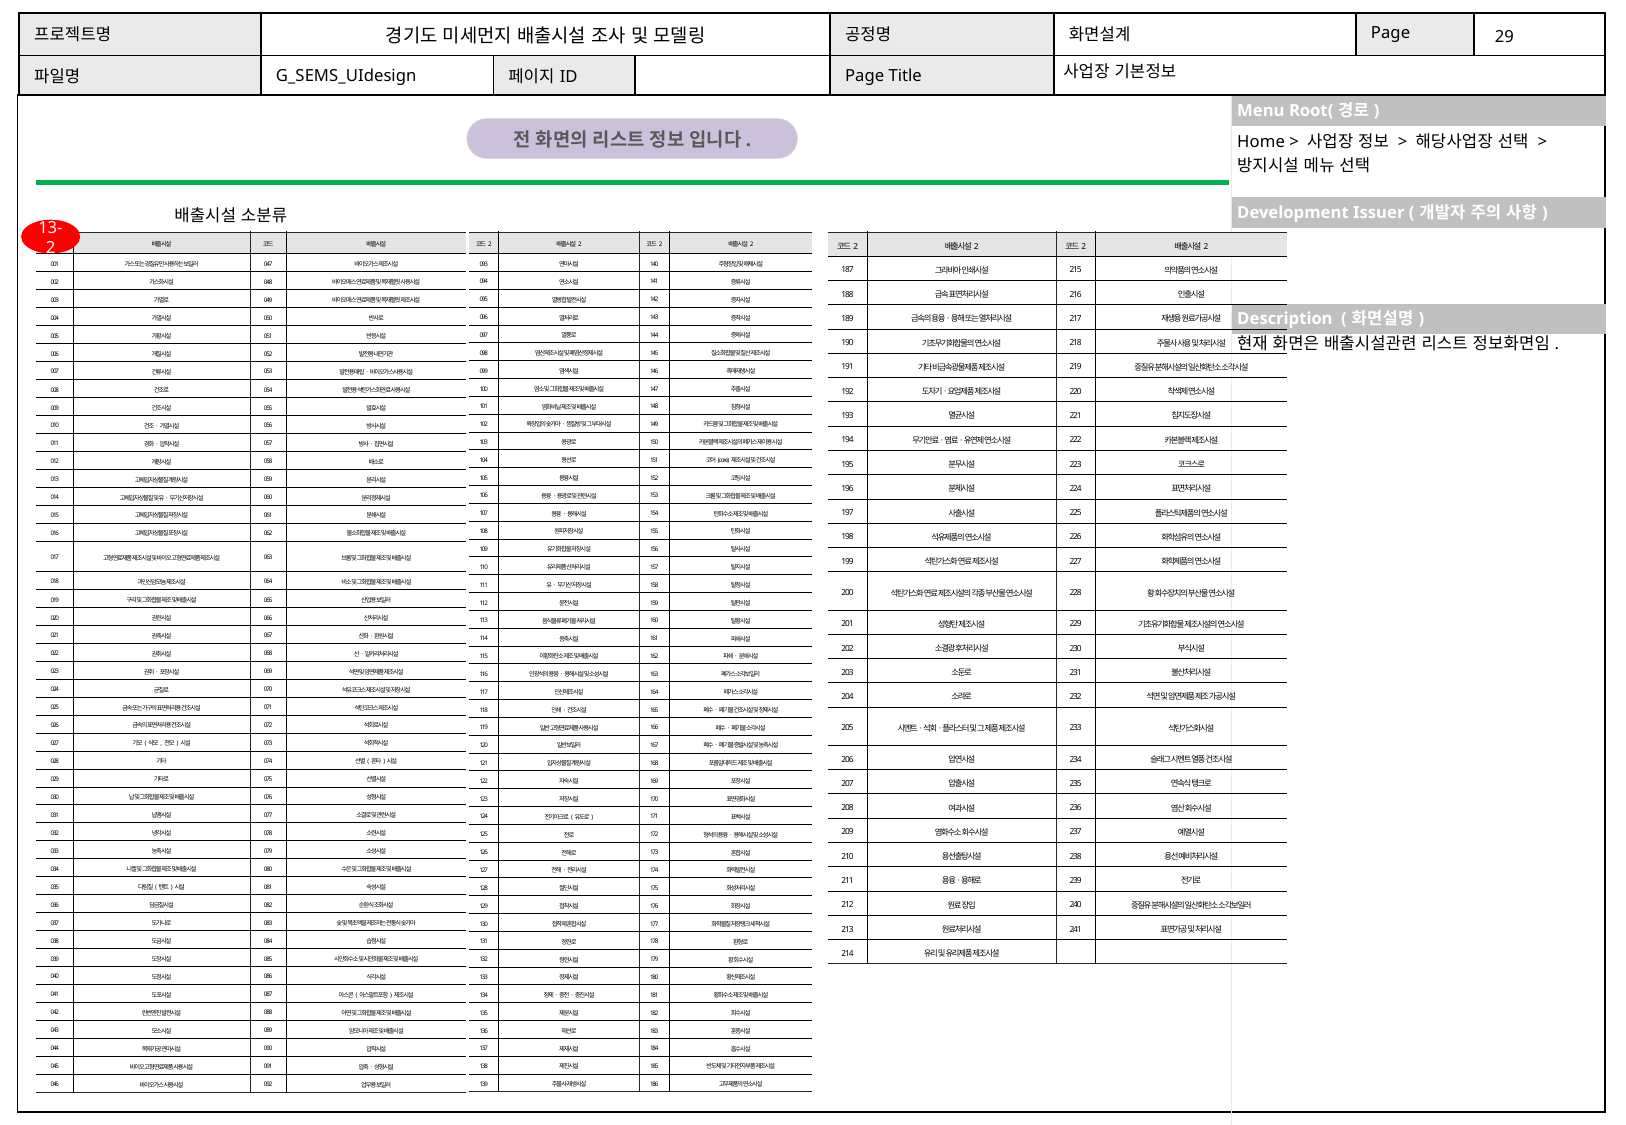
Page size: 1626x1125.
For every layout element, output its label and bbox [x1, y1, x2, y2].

table_cell [469, 433, 498, 449]
table_header [499, 233, 639, 253]
table_cell [868, 611, 1056, 634]
table_cell [868, 500, 1056, 523]
table_cell [251, 626, 286, 643]
table_cell [469, 486, 498, 503]
table_cell [670, 843, 812, 860]
table_cell [670, 611, 812, 628]
table_cell [1096, 548, 1287, 571]
table_cell [74, 931, 250, 948]
table_cell [1057, 548, 1095, 571]
table_cell [670, 522, 812, 539]
table_cell [868, 354, 1056, 377]
table_cell [640, 1003, 669, 1020]
table_cell [868, 940, 1056, 963]
table_cell [499, 1021, 639, 1038]
table_cell [251, 524, 286, 541]
table_cell [251, 542, 286, 571]
table_cell [287, 913, 466, 930]
table_cell [499, 843, 639, 860]
table_cell [1057, 867, 1095, 891]
table_cell [1096, 892, 1287, 915]
table_cell [36, 698, 73, 715]
table_cell [74, 398, 250, 415]
table_cell [670, 557, 812, 574]
table_cell [828, 572, 867, 610]
table_cell [499, 611, 639, 628]
table_cell [74, 416, 250, 433]
table_cell [287, 895, 466, 912]
table_cell [74, 434, 250, 451]
table_cell [469, 1021, 498, 1038]
table_cell [36, 788, 73, 804]
table_cell [499, 914, 639, 931]
table_cell [251, 488, 286, 505]
table_cell [251, 1075, 286, 1092]
table_cell [251, 788, 286, 804]
table_cell [287, 308, 466, 325]
table_cell [1057, 402, 1095, 426]
table_cell [640, 914, 669, 931]
table_cell [469, 629, 498, 646]
table_cell [251, 859, 286, 876]
table_cell [287, 662, 466, 679]
table_cell [287, 680, 466, 697]
table_cell [640, 736, 669, 753]
table_cell [1057, 794, 1095, 818]
table_cell [499, 1057, 639, 1074]
table_cell [287, 805, 466, 822]
table_cell [251, 608, 286, 625]
table_cell [670, 878, 812, 895]
table_cell [640, 754, 669, 770]
table_cell [1096, 683, 1287, 707]
table_cell [868, 281, 1056, 304]
table_cell [640, 468, 669, 485]
table_cell [499, 522, 639, 539]
table_cell [469, 308, 498, 325]
table_cell [1096, 843, 1287, 866]
table_cell [1096, 305, 1287, 329]
table_cell [640, 1039, 669, 1056]
table_cell [287, 362, 466, 379]
table_cell [74, 524, 250, 541]
table_cell [36, 626, 73, 643]
table_cell [499, 682, 639, 699]
table_cell [1096, 916, 1287, 939]
table_cell [828, 708, 867, 745]
table_cell [36, 608, 73, 625]
table_cell [868, 770, 1056, 793]
table_cell [469, 254, 498, 271]
table_cell [640, 1057, 669, 1074]
table_cell [1096, 611, 1287, 634]
table_cell [499, 326, 639, 342]
table_cell [74, 788, 250, 804]
table_cell [251, 326, 286, 343]
table_cell [1057, 451, 1095, 474]
table_cell [469, 1003, 498, 1020]
table_cell [287, 344, 466, 361]
table_cell [74, 488, 250, 505]
table_cell [74, 572, 250, 589]
table_cell [74, 470, 250, 487]
table_cell [251, 1039, 286, 1056]
table_cell [828, 843, 867, 866]
table_cell [74, 985, 250, 1002]
table_cell [36, 362, 73, 379]
table_cell [1096, 330, 1287, 353]
table_cell [469, 664, 498, 681]
table_cell [828, 500, 867, 523]
table_cell [670, 379, 812, 396]
table_cell [74, 542, 250, 571]
table_cell [1057, 708, 1095, 745]
table_cell [828, 281, 867, 304]
table_cell [868, 659, 1056, 682]
table_cell [251, 662, 286, 679]
table_cell [74, 859, 250, 876]
table_cell [74, 716, 250, 733]
table_cell [287, 644, 466, 661]
table_cell [251, 967, 286, 984]
table_cell [640, 664, 669, 681]
table_cell [1096, 402, 1287, 426]
table_cell [640, 968, 669, 984]
table_cell [499, 1075, 639, 1091]
table_cell [670, 540, 812, 556]
table_cell [36, 380, 73, 397]
table_cell [36, 1057, 73, 1074]
table_cell [74, 380, 250, 397]
table_cell [670, 326, 812, 342]
table_cell [251, 913, 286, 930]
table_cell [670, 593, 812, 610]
table_cell [251, 380, 286, 397]
table_cell [251, 716, 286, 733]
table_cell [499, 415, 639, 432]
table_cell [287, 608, 466, 625]
table_cell [469, 1057, 498, 1074]
table_cell [640, 575, 669, 592]
table_cell [36, 931, 73, 948]
table_cell [868, 451, 1056, 474]
table_cell [74, 272, 250, 289]
text_box [1231, 120, 1604, 181]
table_cell [640, 1075, 669, 1091]
table_cell [670, 290, 812, 307]
table_cell [469, 789, 498, 806]
table_header [670, 233, 812, 253]
table_cell [640, 843, 669, 860]
table_cell [499, 629, 639, 646]
table_cell [640, 486, 669, 503]
table_cell [828, 611, 867, 634]
table_cell [670, 504, 812, 521]
table_cell [1057, 475, 1095, 499]
table_cell [1057, 659, 1095, 682]
text_box [1057, 50, 1431, 87]
table_cell [670, 272, 812, 289]
table_cell [499, 540, 639, 556]
table_cell [36, 680, 73, 697]
table_cell [36, 542, 73, 571]
table_cell [868, 683, 1056, 707]
table_cell [251, 362, 286, 379]
table_cell [499, 664, 639, 681]
table_cell [251, 805, 286, 822]
table_header [287, 233, 466, 253]
table_cell [868, 708, 1056, 745]
table_header [640, 233, 669, 253]
table_cell [469, 754, 498, 770]
table_cell [287, 272, 466, 289]
table_cell [640, 878, 669, 895]
table_cell [670, 647, 812, 663]
table_cell [1057, 281, 1095, 304]
table_cell [36, 290, 73, 307]
table_cell [469, 861, 498, 877]
table_cell [251, 734, 286, 751]
table_cell [469, 468, 498, 485]
table_cell [469, 575, 498, 592]
table_cell [1096, 659, 1287, 682]
table_cell [74, 506, 250, 523]
table_cell [287, 452, 466, 469]
table_cell [251, 452, 286, 469]
table_cell [287, 470, 466, 487]
table_cell [469, 932, 498, 949]
table_cell [287, 1021, 466, 1038]
table_cell [251, 770, 286, 787]
table_cell [36, 308, 73, 325]
table_cell [1096, 475, 1287, 499]
table_cell [74, 823, 250, 840]
table_cell [36, 716, 73, 733]
table_cell [469, 397, 498, 414]
table_cell [36, 452, 73, 469]
table_cell [287, 434, 466, 451]
table_cell [74, 1039, 250, 1056]
table_cell [499, 950, 639, 967]
table_cell [36, 1039, 73, 1056]
table_cell [287, 488, 466, 505]
table_cell [640, 896, 669, 913]
table_cell [251, 344, 286, 361]
table_cell [287, 1057, 466, 1074]
table_cell [469, 326, 498, 342]
table_cell [1057, 500, 1095, 523]
table_cell [640, 932, 669, 949]
table_cell [499, 878, 639, 895]
table_cell [670, 754, 812, 770]
table_cell [251, 1003, 286, 1020]
table_cell [1057, 305, 1095, 329]
table_cell [828, 354, 867, 377]
table_cell [1096, 770, 1287, 793]
table_cell [287, 734, 466, 751]
table_cell [828, 770, 867, 793]
table_cell [469, 272, 498, 289]
table_cell [469, 1039, 498, 1056]
table_cell [74, 308, 250, 325]
table_cell [74, 662, 250, 679]
table_header [828, 233, 867, 256]
table_cell [499, 272, 639, 289]
table_cell [469, 968, 498, 984]
table_cell [640, 647, 669, 663]
table_cell [670, 433, 812, 449]
table_cell [287, 931, 466, 948]
table_cell [74, 841, 250, 858]
table_cell [670, 985, 812, 1002]
table_cell [36, 841, 73, 858]
table_cell [499, 1039, 639, 1056]
table_cell [36, 644, 73, 661]
table_cell [499, 254, 639, 271]
table_cell [640, 718, 669, 735]
table_cell [469, 557, 498, 574]
table_cell [251, 644, 286, 661]
table_cell [670, 825, 812, 842]
table_cell [1057, 330, 1095, 353]
table_cell [287, 967, 466, 984]
table_cell [74, 1021, 250, 1038]
table_cell [36, 434, 73, 451]
table_cell [74, 877, 250, 894]
table_cell [640, 504, 669, 521]
table_cell [251, 841, 286, 858]
table_cell [1096, 819, 1287, 842]
table_cell [828, 257, 867, 280]
table_cell [828, 548, 867, 571]
table_cell [469, 807, 498, 824]
table_cell [640, 254, 669, 271]
table_cell [287, 698, 466, 715]
table_cell [868, 843, 1056, 866]
table_cell [74, 362, 250, 379]
table_cell [499, 575, 639, 592]
table_cell [287, 524, 466, 541]
table_cell [670, 950, 812, 967]
table_cell [828, 330, 867, 353]
table_cell [1096, 354, 1287, 377]
table_cell [287, 877, 466, 894]
table_cell [1096, 794, 1287, 818]
table_cell [640, 397, 669, 414]
table_cell [828, 402, 867, 426]
table_cell [640, 272, 669, 289]
table_cell [74, 1075, 250, 1092]
table_cell [251, 308, 286, 325]
table_cell [499, 896, 639, 913]
table_cell [640, 593, 669, 610]
table_cell [868, 819, 1056, 842]
table_cell [287, 416, 466, 433]
table_cell [828, 524, 867, 547]
table_cell [36, 470, 73, 487]
table_cell [1096, 867, 1287, 891]
table_cell [1057, 427, 1095, 450]
table_cell [287, 716, 466, 733]
table_cell [499, 504, 639, 521]
table_cell [640, 807, 669, 824]
table_cell [1096, 524, 1287, 547]
table_cell [670, 700, 812, 717]
table_header [868, 233, 1056, 256]
table_cell [640, 985, 669, 1002]
table_cell [36, 770, 73, 787]
table_cell [36, 1003, 73, 1020]
table_cell [251, 895, 286, 912]
table_cell [670, 254, 812, 271]
table_cell [499, 290, 639, 307]
table_cell [640, 789, 669, 806]
table_cell [36, 895, 73, 912]
table_cell [36, 949, 73, 966]
table_cell [640, 682, 669, 699]
table_cell [670, 486, 812, 503]
table_cell [670, 861, 812, 877]
table_cell [640, 379, 669, 396]
table_cell [499, 450, 639, 467]
table_cell [36, 662, 73, 679]
table_cell [499, 861, 639, 877]
table_cell [640, 415, 669, 432]
table_cell [74, 698, 250, 715]
table_cell [36, 506, 73, 523]
table_cell [74, 1057, 250, 1074]
table_cell [251, 752, 286, 769]
table_cell [469, 504, 498, 521]
table_cell [670, 1021, 812, 1038]
table_cell [499, 736, 639, 753]
table_cell [640, 343, 669, 360]
table_header [1057, 233, 1095, 256]
table_cell [670, 1075, 812, 1091]
table_cell [287, 290, 466, 307]
table_cell [469, 736, 498, 753]
table_cell [868, 892, 1056, 915]
table_cell [74, 290, 250, 307]
table_cell [469, 878, 498, 895]
table_cell [36, 734, 73, 751]
table_cell [287, 1075, 466, 1092]
table_cell [251, 949, 286, 966]
table_cell [251, 698, 286, 715]
table_cell [287, 788, 466, 804]
table_cell [640, 557, 669, 574]
table_cell [1096, 708, 1287, 745]
table_cell [499, 361, 639, 378]
table_cell [251, 931, 286, 948]
table_cell [36, 823, 73, 840]
table_cell [670, 789, 812, 806]
table_cell [1057, 843, 1095, 866]
table_cell [828, 683, 867, 707]
table_cell [1096, 427, 1287, 450]
table_cell [499, 718, 639, 735]
table_cell [670, 629, 812, 646]
table_cell [74, 1003, 250, 1020]
table_cell [670, 718, 812, 735]
table_cell [1057, 683, 1095, 707]
table_cell [74, 326, 250, 343]
table_cell [670, 1003, 812, 1020]
table_cell [640, 433, 669, 449]
table_cell [499, 308, 639, 325]
table_cell [1096, 635, 1287, 658]
table_cell [74, 644, 250, 661]
table_cell [74, 734, 250, 751]
table_cell [469, 700, 498, 717]
table_cell [1096, 746, 1287, 769]
table_cell [640, 771, 669, 788]
table_cell [287, 254, 466, 271]
table_cell [287, 380, 466, 397]
table_cell [868, 378, 1056, 401]
table_cell [868, 746, 1056, 769]
table_cell [670, 771, 812, 788]
table_cell [670, 968, 812, 984]
table_cell [868, 572, 1056, 610]
table_cell [640, 450, 669, 467]
table_cell [499, 789, 639, 806]
table_cell [287, 398, 466, 415]
table_cell [499, 343, 639, 360]
table_cell [251, 416, 286, 433]
table_cell [1057, 746, 1095, 769]
table_cell [868, 257, 1056, 280]
table_cell [670, 932, 812, 949]
table_cell [868, 867, 1056, 891]
table_cell [1057, 572, 1095, 610]
table_cell [251, 572, 286, 589]
table_cell [499, 700, 639, 717]
table_cell [868, 794, 1056, 818]
table_cell [670, 415, 812, 432]
table_cell [287, 326, 466, 343]
table_cell [251, 506, 286, 523]
table_cell [469, 343, 498, 360]
table_cell [828, 427, 867, 450]
table_cell [868, 305, 1056, 329]
table_cell [1096, 940, 1287, 963]
table_cell [1096, 572, 1287, 610]
table_cell [868, 330, 1056, 353]
table_cell [828, 940, 867, 963]
table_cell [469, 985, 498, 1002]
table_cell [287, 506, 466, 523]
table_cell [499, 486, 639, 503]
table_cell [499, 968, 639, 984]
table_cell [287, 859, 466, 876]
table_cell [36, 326, 73, 343]
table_cell [499, 807, 639, 824]
table_header [251, 233, 286, 253]
table_cell [499, 557, 639, 574]
table_cell [1096, 281, 1287, 304]
table_cell [1057, 354, 1095, 377]
table_cell [868, 635, 1056, 658]
table_cell [287, 770, 466, 787]
table_cell [868, 475, 1056, 499]
table_cell [469, 843, 498, 860]
text_box [168, 195, 334, 231]
table_cell [469, 522, 498, 539]
table_cell [287, 1039, 466, 1056]
table_cell [36, 416, 73, 433]
table_cell [499, 647, 639, 663]
table_cell [640, 540, 669, 556]
table_cell [36, 859, 73, 876]
table_cell [1057, 635, 1095, 658]
table_cell [36, 590, 73, 607]
table_cell [251, 398, 286, 415]
table_cell [251, 290, 286, 307]
table_cell [251, 680, 286, 697]
table_cell [251, 590, 286, 607]
table_cell [469, 914, 498, 931]
table_header [74, 233, 250, 253]
table_cell [251, 1057, 286, 1074]
table_cell [499, 1003, 639, 1020]
table_cell [36, 752, 73, 769]
table_cell [74, 805, 250, 822]
table_cell [287, 949, 466, 966]
table_cell [251, 254, 286, 271]
table_cell [36, 877, 73, 894]
table_cell [1057, 611, 1095, 634]
table_cell [499, 593, 639, 610]
table_cell [74, 967, 250, 984]
table_header [1096, 233, 1287, 256]
table_cell [1057, 524, 1095, 547]
table_cell [670, 575, 812, 592]
table_cell [469, 290, 498, 307]
table_cell [469, 647, 498, 663]
table_cell [670, 308, 812, 325]
table_cell [287, 626, 466, 643]
table_cell [36, 805, 73, 822]
table_cell [36, 985, 73, 1002]
table_cell [640, 326, 669, 342]
table_cell [36, 1021, 73, 1038]
table_cell [36, 967, 73, 984]
table_cell [828, 475, 867, 499]
table_cell [670, 914, 812, 931]
table_cell [469, 593, 498, 610]
table_cell [74, 344, 250, 361]
table_cell [36, 572, 73, 589]
table_cell [828, 746, 867, 769]
table_cell [1057, 819, 1095, 842]
table_cell [251, 1021, 286, 1038]
table_cell [640, 522, 669, 539]
text_box [1287, 322, 1604, 407]
table_cell [251, 823, 286, 840]
table_cell [469, 771, 498, 788]
table_cell [469, 361, 498, 378]
table_cell [469, 611, 498, 628]
table_cell [287, 1003, 466, 1020]
table_cell [469, 415, 498, 432]
table_cell [287, 542, 466, 571]
table_cell [640, 290, 669, 307]
table_cell [1096, 500, 1287, 523]
table_cell [670, 682, 812, 699]
table_cell [640, 308, 669, 325]
table_cell [1096, 378, 1287, 401]
table_cell [74, 680, 250, 697]
table_cell [287, 590, 466, 607]
table_cell [640, 825, 669, 842]
table_cell [828, 916, 867, 939]
table_cell [499, 932, 639, 949]
table_cell [640, 611, 669, 628]
table_cell [1096, 257, 1287, 280]
table_cell [640, 700, 669, 717]
table_cell [287, 823, 466, 840]
table_cell [36, 344, 73, 361]
table_cell [499, 754, 639, 770]
table_cell [828, 305, 867, 329]
table_cell [670, 361, 812, 378]
table_cell [1057, 378, 1095, 401]
table_cell [499, 771, 639, 788]
table_cell [251, 434, 286, 451]
table_header [469, 233, 498, 253]
table_cell [670, 807, 812, 824]
table_cell [828, 659, 867, 682]
table_cell [469, 825, 498, 842]
table_cell [1057, 916, 1095, 939]
table_cell [74, 626, 250, 643]
table_cell [74, 752, 250, 769]
table_cell [828, 378, 867, 401]
table_cell [868, 916, 1056, 939]
table_cell [74, 254, 250, 271]
table_cell [670, 896, 812, 913]
table_cell [74, 452, 250, 469]
table_cell [670, 1057, 812, 1074]
table_cell [36, 913, 73, 930]
table_cell [499, 397, 639, 414]
table_cell [670, 664, 812, 681]
table_cell [868, 427, 1056, 450]
table_cell [868, 548, 1056, 571]
table_cell [74, 895, 250, 912]
table_cell [499, 433, 639, 449]
table_cell [36, 488, 73, 505]
table_cell [287, 985, 466, 1002]
table_cell [1057, 892, 1095, 915]
table_cell [251, 470, 286, 487]
table_cell [74, 608, 250, 625]
table_cell [469, 1075, 498, 1091]
table_cell [469, 718, 498, 735]
table_cell [36, 254, 73, 271]
table_cell [469, 450, 498, 467]
table_cell [868, 524, 1056, 547]
table_cell [640, 861, 669, 877]
table_cell [1057, 940, 1095, 963]
table_cell [36, 1075, 73, 1092]
text_box [19, 217, 83, 256]
table_cell [670, 468, 812, 485]
table_cell [1057, 257, 1095, 280]
table_cell [828, 867, 867, 891]
table_cell [1096, 451, 1287, 474]
table_cell [828, 794, 867, 818]
table_cell [499, 468, 639, 485]
table_cell [469, 950, 498, 967]
table_cell [251, 877, 286, 894]
table_cell [499, 985, 639, 1002]
table_cell [670, 736, 812, 753]
table_cell [469, 540, 498, 556]
table_cell [499, 825, 639, 842]
table_cell [469, 379, 498, 396]
table_cell [36, 272, 73, 289]
table_cell [499, 379, 639, 396]
table_cell [287, 572, 466, 589]
table_cell [670, 343, 812, 360]
table_cell [74, 949, 250, 966]
table_cell [828, 635, 867, 658]
table_cell [1057, 770, 1095, 793]
table_cell [828, 892, 867, 915]
table_cell [74, 590, 250, 607]
table_cell [36, 524, 73, 541]
table_cell [469, 896, 498, 913]
table_cell [670, 450, 812, 467]
table_cell [640, 361, 669, 378]
table_cell [868, 402, 1056, 426]
table_cell [469, 682, 498, 699]
table_cell [640, 950, 669, 967]
table_cell [251, 985, 286, 1002]
table_cell [36, 398, 73, 415]
table_cell [640, 1021, 669, 1038]
table_cell [74, 913, 250, 930]
table_cell [670, 1039, 812, 1056]
table_cell [640, 629, 669, 646]
table_cell [828, 819, 867, 842]
table_cell [828, 451, 867, 474]
table_cell [251, 272, 286, 289]
table_cell [287, 841, 466, 858]
table_cell [74, 770, 250, 787]
table_cell [670, 397, 812, 414]
table_cell [287, 752, 466, 769]
